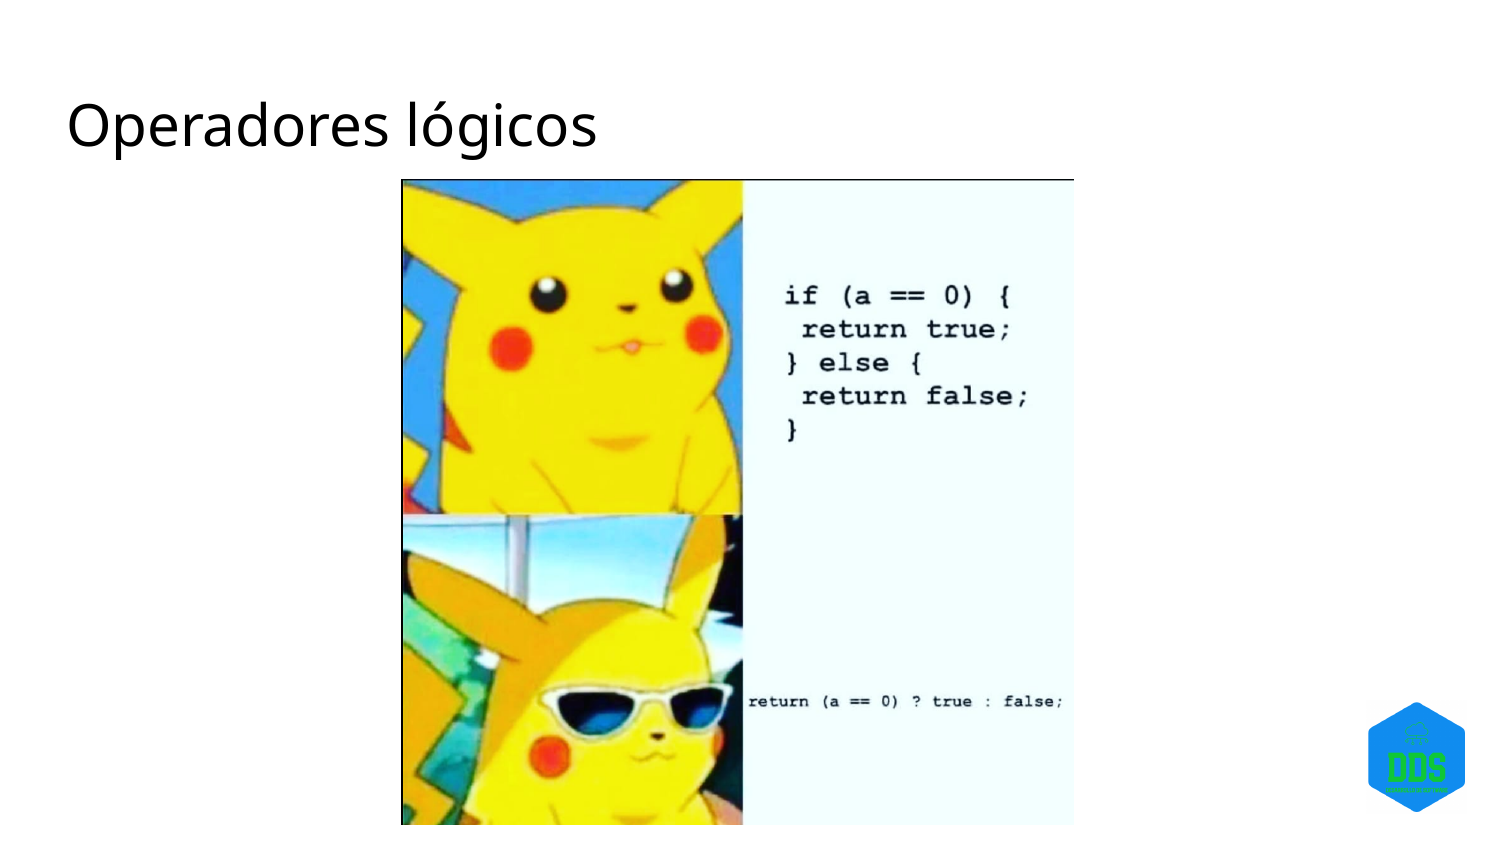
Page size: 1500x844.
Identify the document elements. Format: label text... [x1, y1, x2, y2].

title Operadores lógicos [51, 72, 1449, 167]
picture [1366, 699, 1467, 814]
picture [401, 178, 1074, 826]
